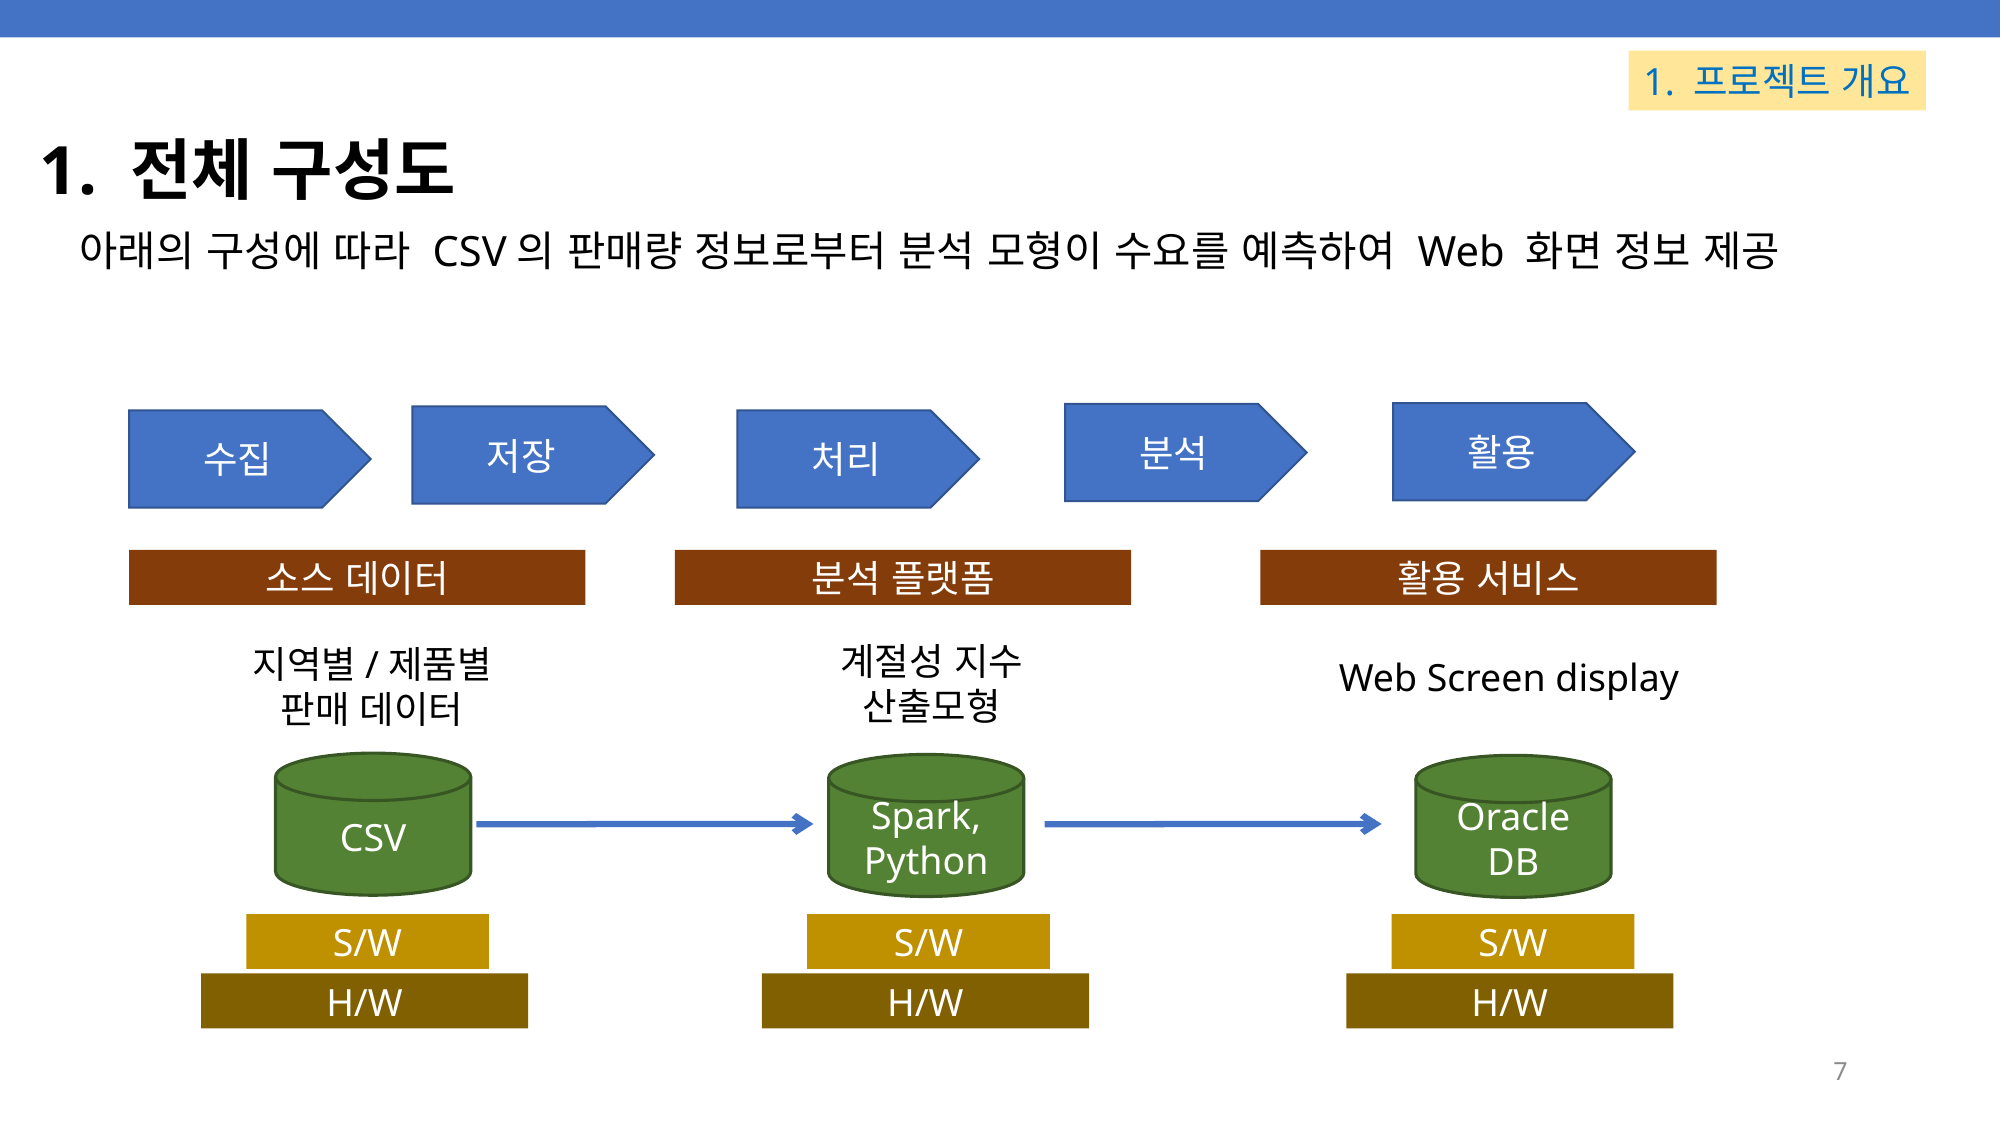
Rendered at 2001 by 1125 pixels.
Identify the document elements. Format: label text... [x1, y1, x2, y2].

text_box 활용 서비스 [1259, 549, 1718, 606]
text_box H/W [1345, 972, 1674, 1029]
text_box 분석 [1064, 402, 1309, 503]
text_box Oracle DB [1414, 754, 1613, 899]
text_box Spark, Python [827, 753, 1025, 898]
text_box 소스 데이터 [128, 549, 586, 606]
list 아래의 구성에 따라 CSV의 판매량 정보로부터 분석 모형이 수요를 예측하여 Web 화면 정보 제공 [64, 211, 1925, 327]
text_box 분석 플랫폼 [674, 549, 1132, 606]
text_box 계절성 지수 산출모형 [825, 630, 1039, 736]
text_box 1. 프로젝트 개요 [1628, 50, 1926, 111]
text_box 지역별/제품별 판매 데이터 [237, 633, 507, 739]
text_box CSV [274, 752, 472, 897]
text_box 수집 [128, 409, 373, 509]
text_box H/W [761, 972, 1090, 1029]
slide_number 7 [1412, 1042, 1863, 1103]
text_box S/W [1391, 913, 1635, 970]
title 1. 전체 구성도 [24, 105, 1965, 240]
text_box H/W [200, 972, 529, 1029]
text_box 처리 [736, 409, 981, 509]
text_box S/W [806, 913, 1051, 970]
text_box Web Screen display [1323, 646, 1695, 707]
text_box 활용 [1392, 402, 1637, 502]
text_box S/W [245, 913, 490, 970]
text_box 저장 [411, 405, 656, 505]
